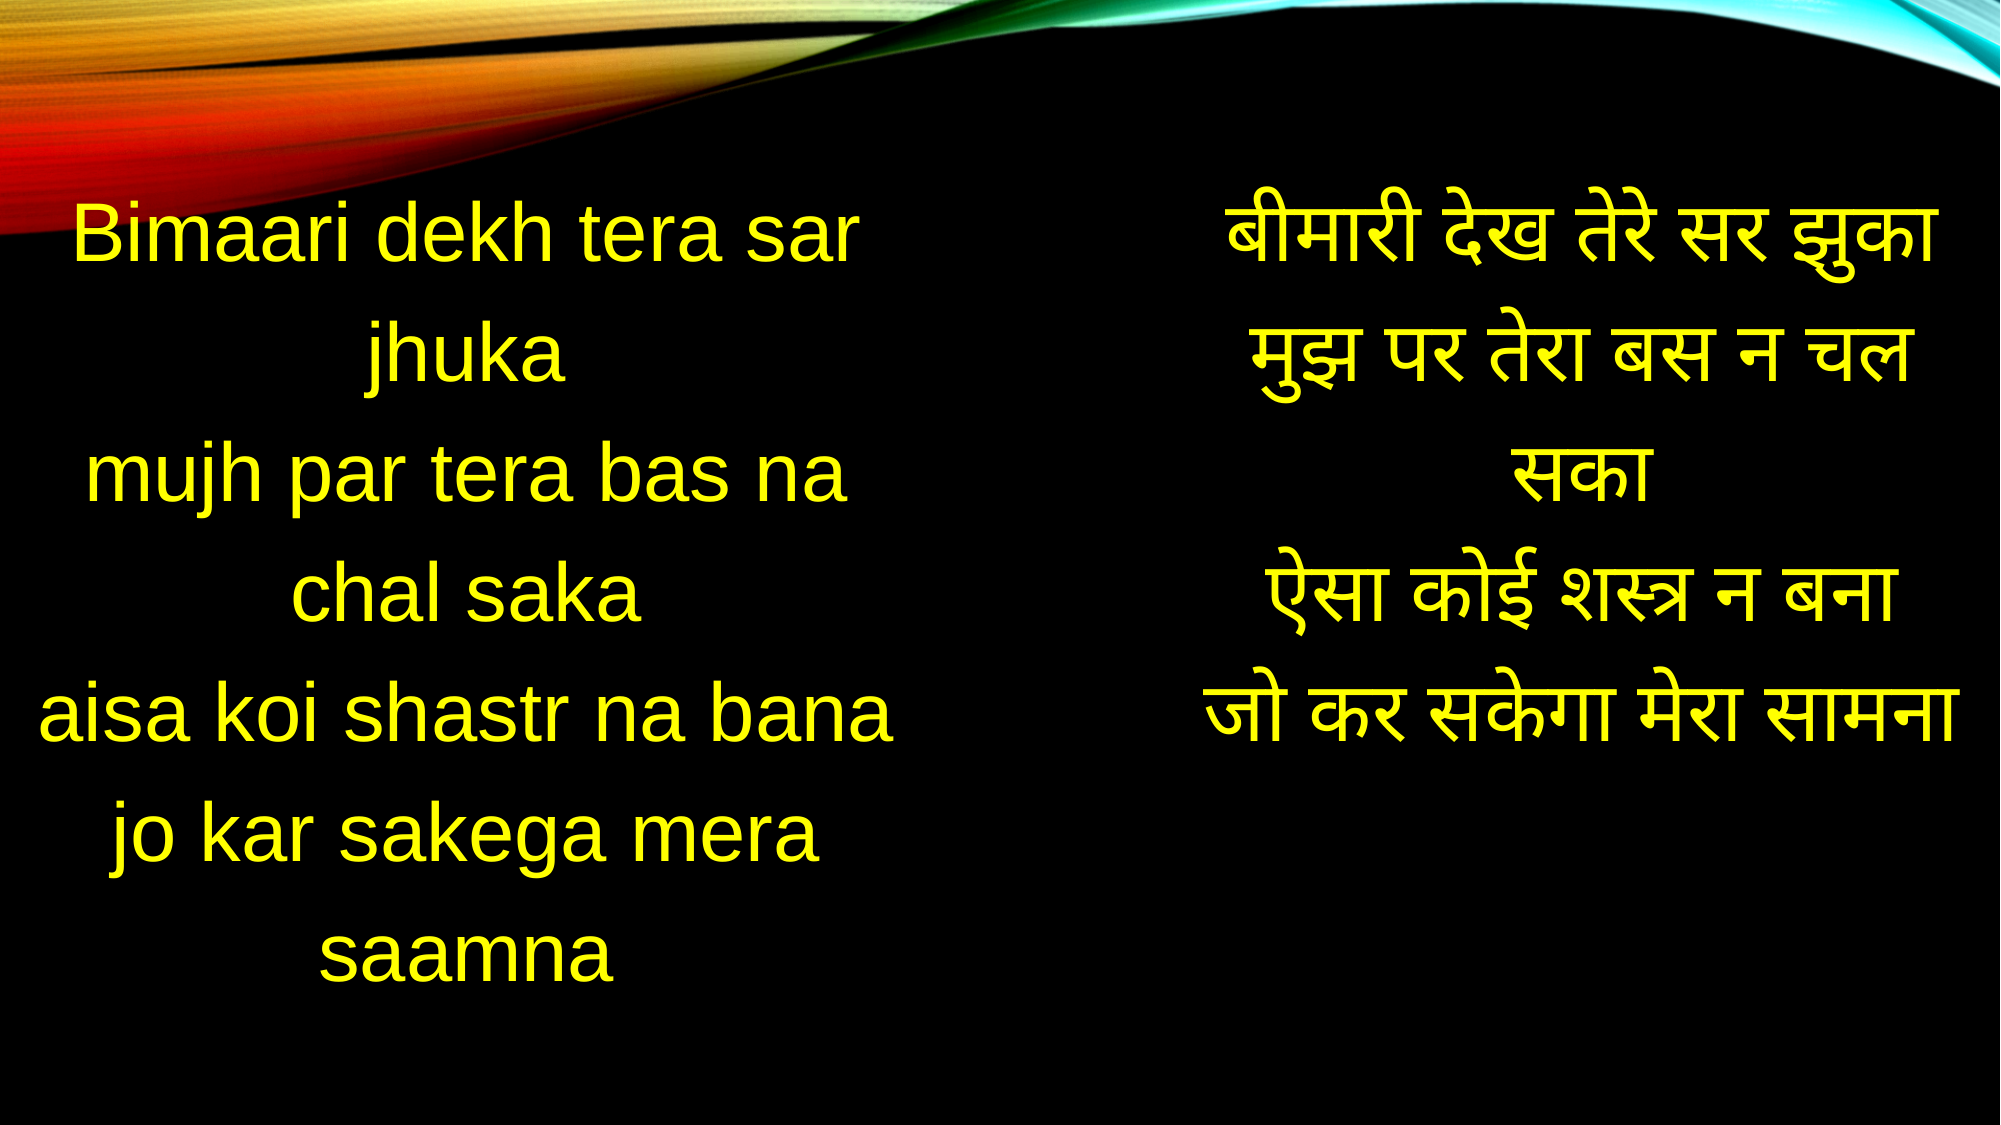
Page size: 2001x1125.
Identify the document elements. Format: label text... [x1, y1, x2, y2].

picture [0, 0, 2000, 237]
list Bimaari dekh tera sar jhuka mujh par tera bas na chal saka aisa koi shastr na bana jo kar sakega mera saamna [0, 150, 943, 975]
list बीमारी देख तेरे सर झुका मुझ पर तेरा बस न चल सका ऐसा कोई शस्त्र न बना जो कर सकेगा मेरा सामना [1164, 150, 2000, 995]
